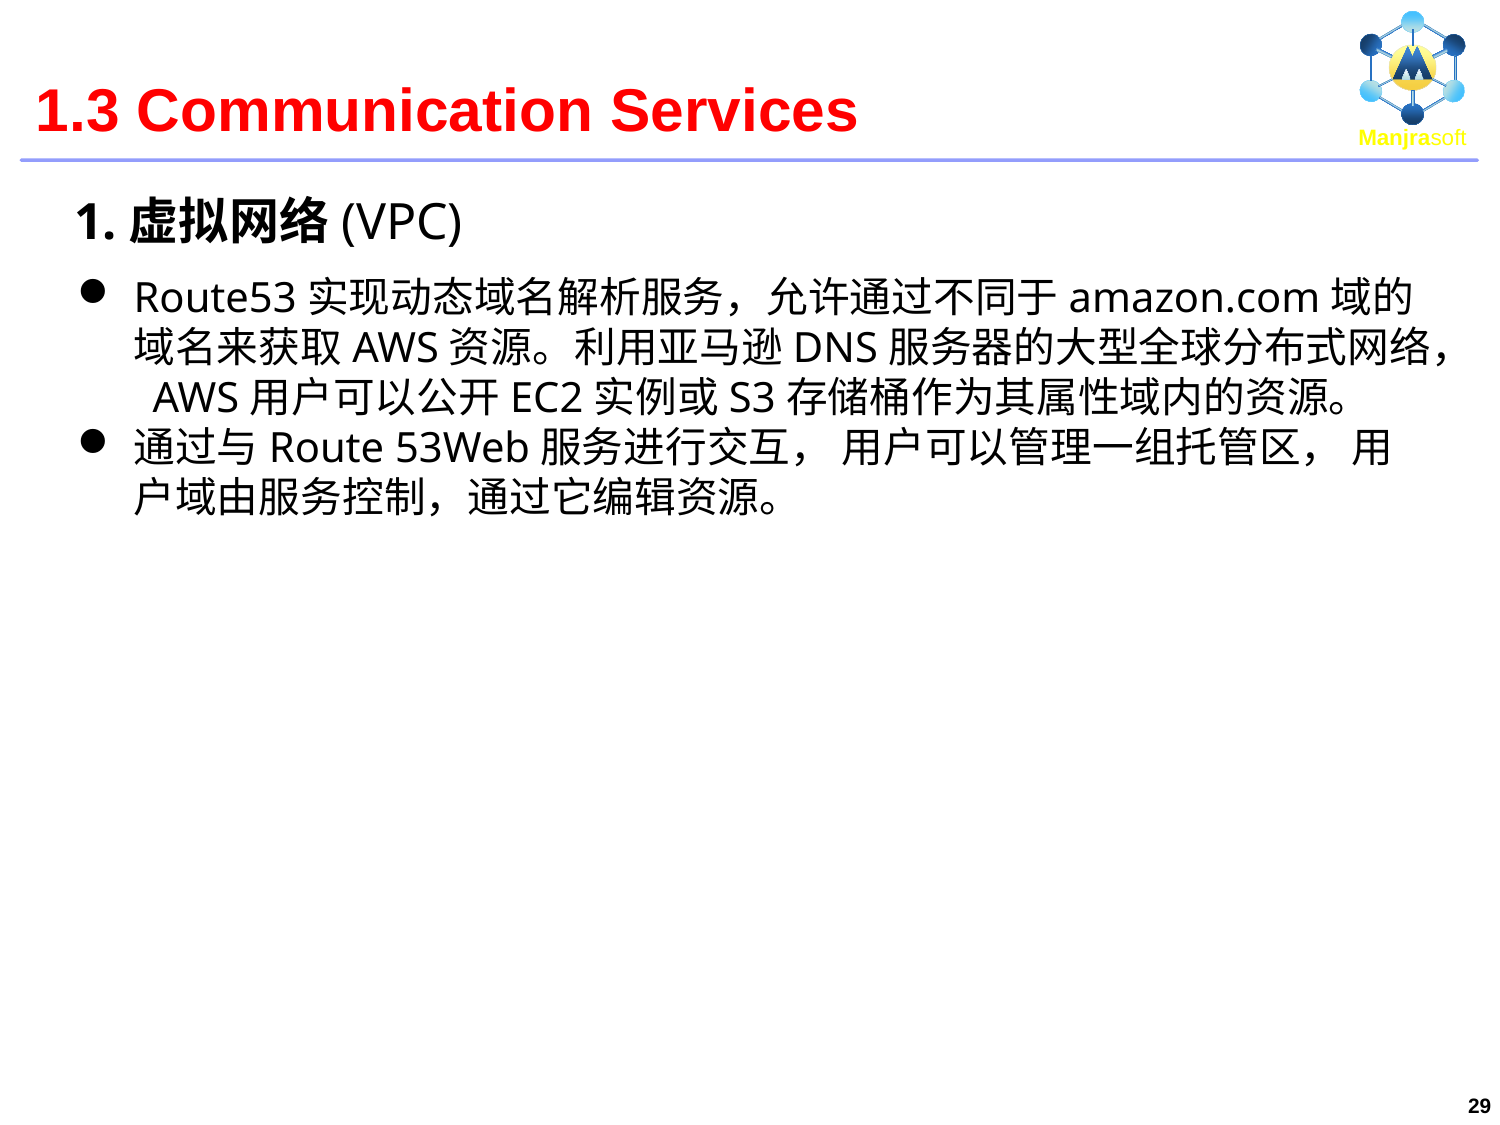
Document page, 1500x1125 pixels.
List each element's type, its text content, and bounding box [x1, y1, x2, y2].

slide_number 29 [1364, 1093, 1500, 1120]
text_box 1.虚拟网络(VPC) [59, 182, 491, 258]
text_box Route53实现动态域名解析服务，允许通过不同于amazon.com域的域名来获取AWS资源。利用亚马逊DNS服务器的大型全球分布式网络， AWS用户可以公开EC2实例或S3存储桶作为其属性域内的资源。 通过与Route 53Web服务进行交互， 用户可以管理一组托管区， 用户域由服务控制，通过它编辑资源。 [62, 263, 1450, 529]
title 1.3 Communication Services [26, 0, 1479, 145]
